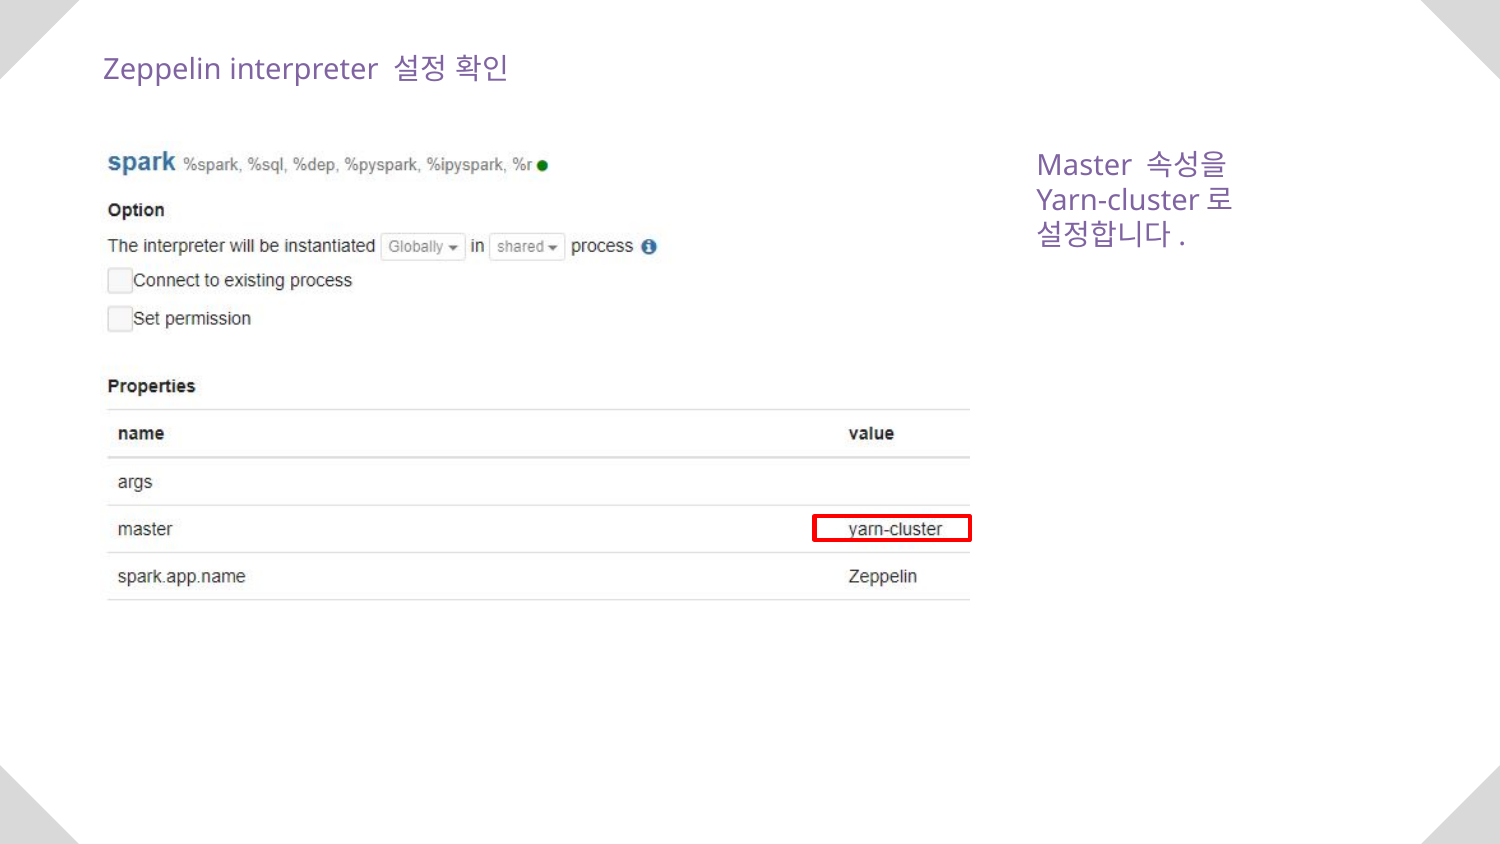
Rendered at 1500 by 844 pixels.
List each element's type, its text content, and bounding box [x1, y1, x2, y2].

text_box [1418, 763, 1500, 844]
text_box Master 속성을 Yarn-cluster로 설정합니다. [1021, 138, 1270, 259]
text_box [0, 0, 82, 82]
text_box R10 [88, 103, 207, 179]
text_box [0, 763, 81, 844]
text_box [1418, 0, 1500, 82]
picture [100, 141, 971, 604]
text_box Zeppelin interpreter 설정 확인 [88, 42, 1365, 93]
